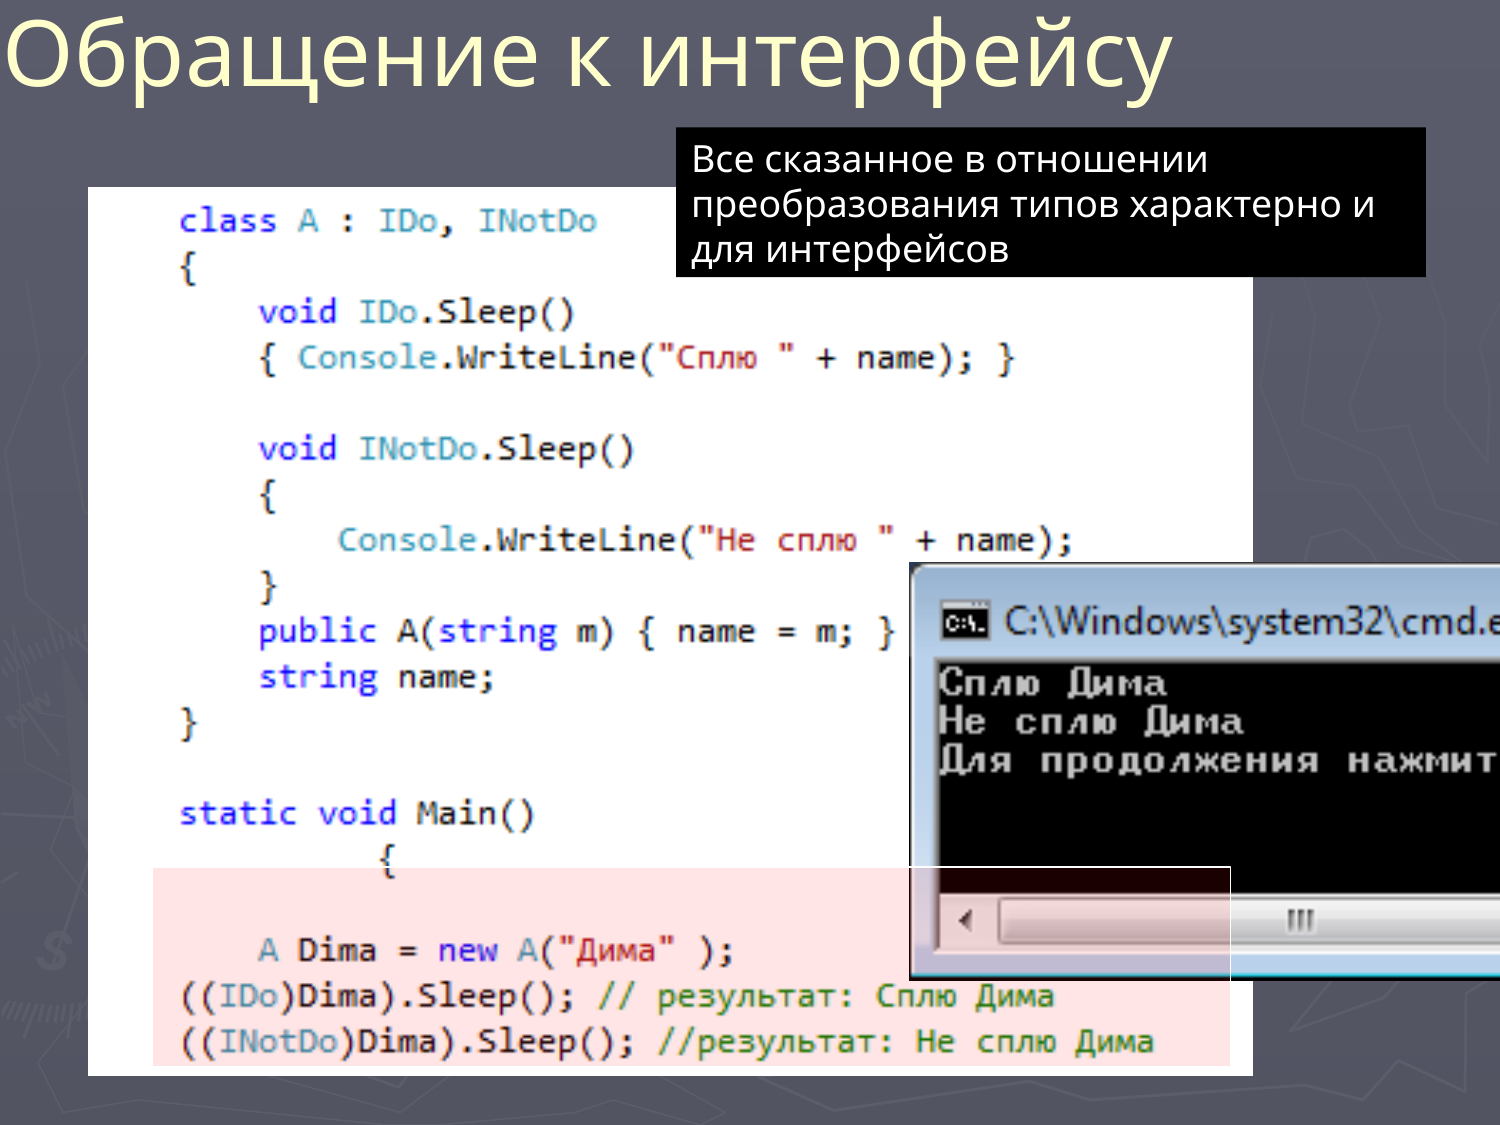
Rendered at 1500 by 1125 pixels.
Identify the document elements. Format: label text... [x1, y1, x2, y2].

text_box Все сказанное в отношении преобразования типов характерно и для интерфейсов [676, 127, 1426, 278]
title Обращение к интерфейсу [0, 0, 1289, 144]
picture [88, 186, 1500, 1076]
